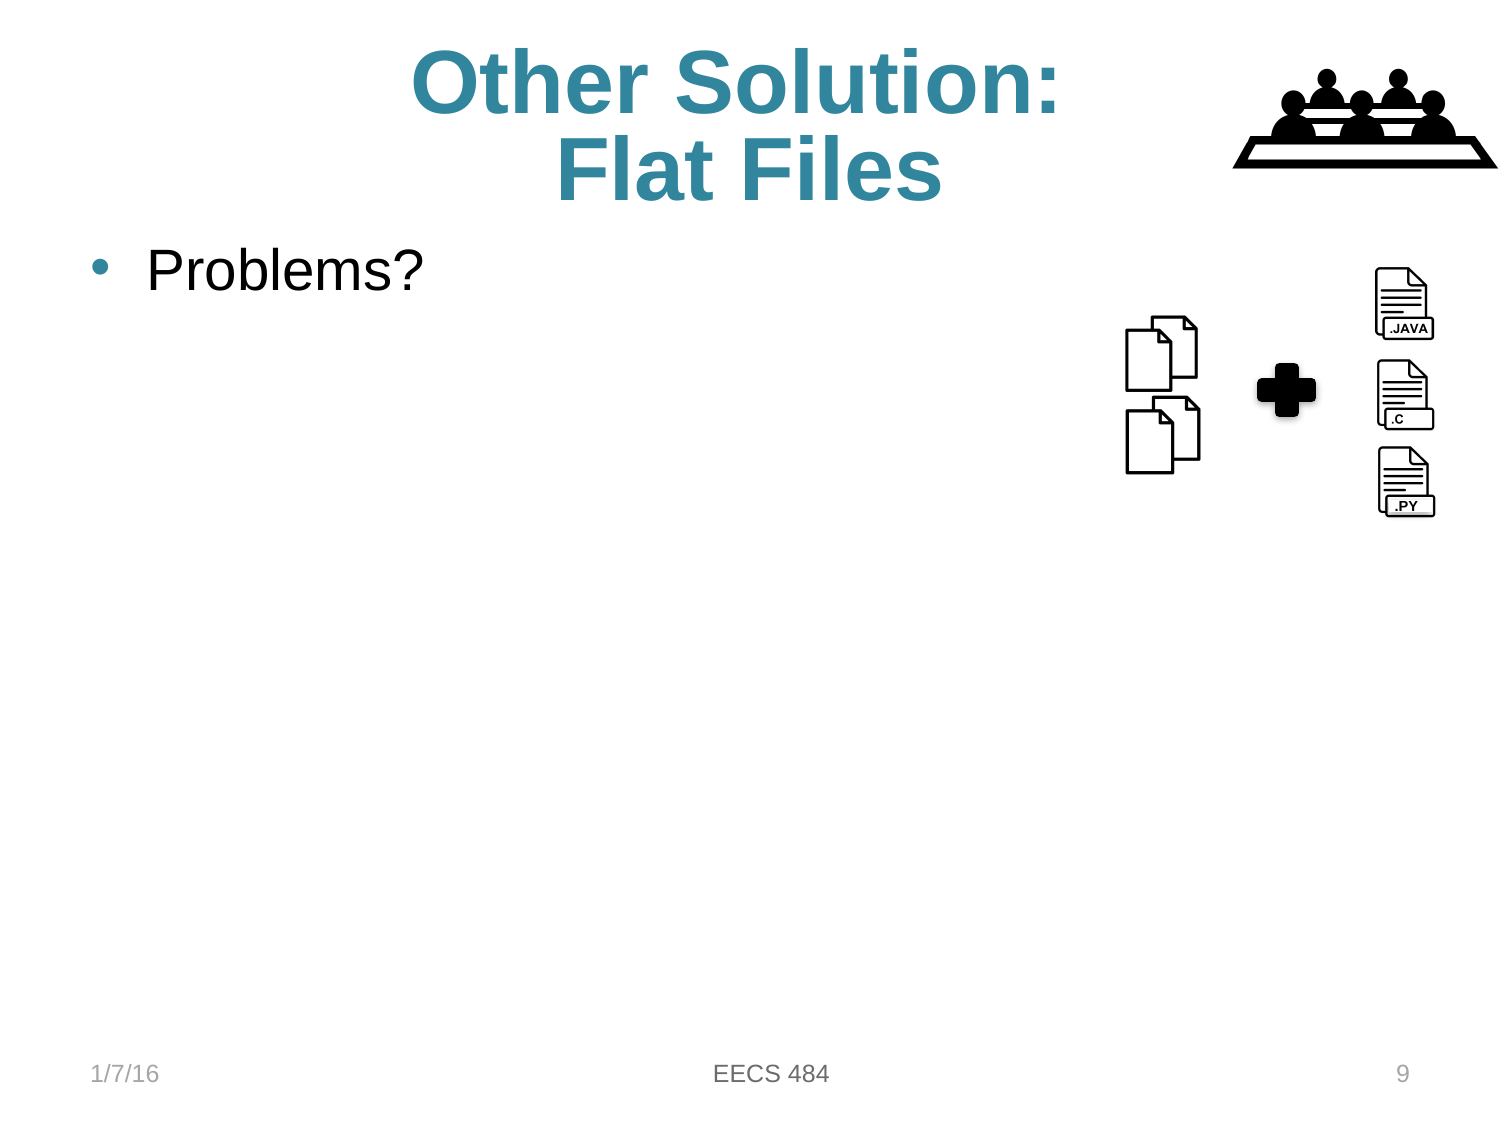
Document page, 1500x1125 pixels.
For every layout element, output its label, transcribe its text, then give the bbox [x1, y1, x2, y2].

list Problems? [75, 224, 1425, 1005]
slide_number 9 [1122, 1042, 1425, 1103]
footer EECS 484 [468, 1042, 1075, 1103]
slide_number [75, 1042, 425, 1103]
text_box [1112, 237, 1476, 523]
title Other Solution: Flat Files [110, 37, 1390, 224]
picture [1191, 0, 1500, 188]
